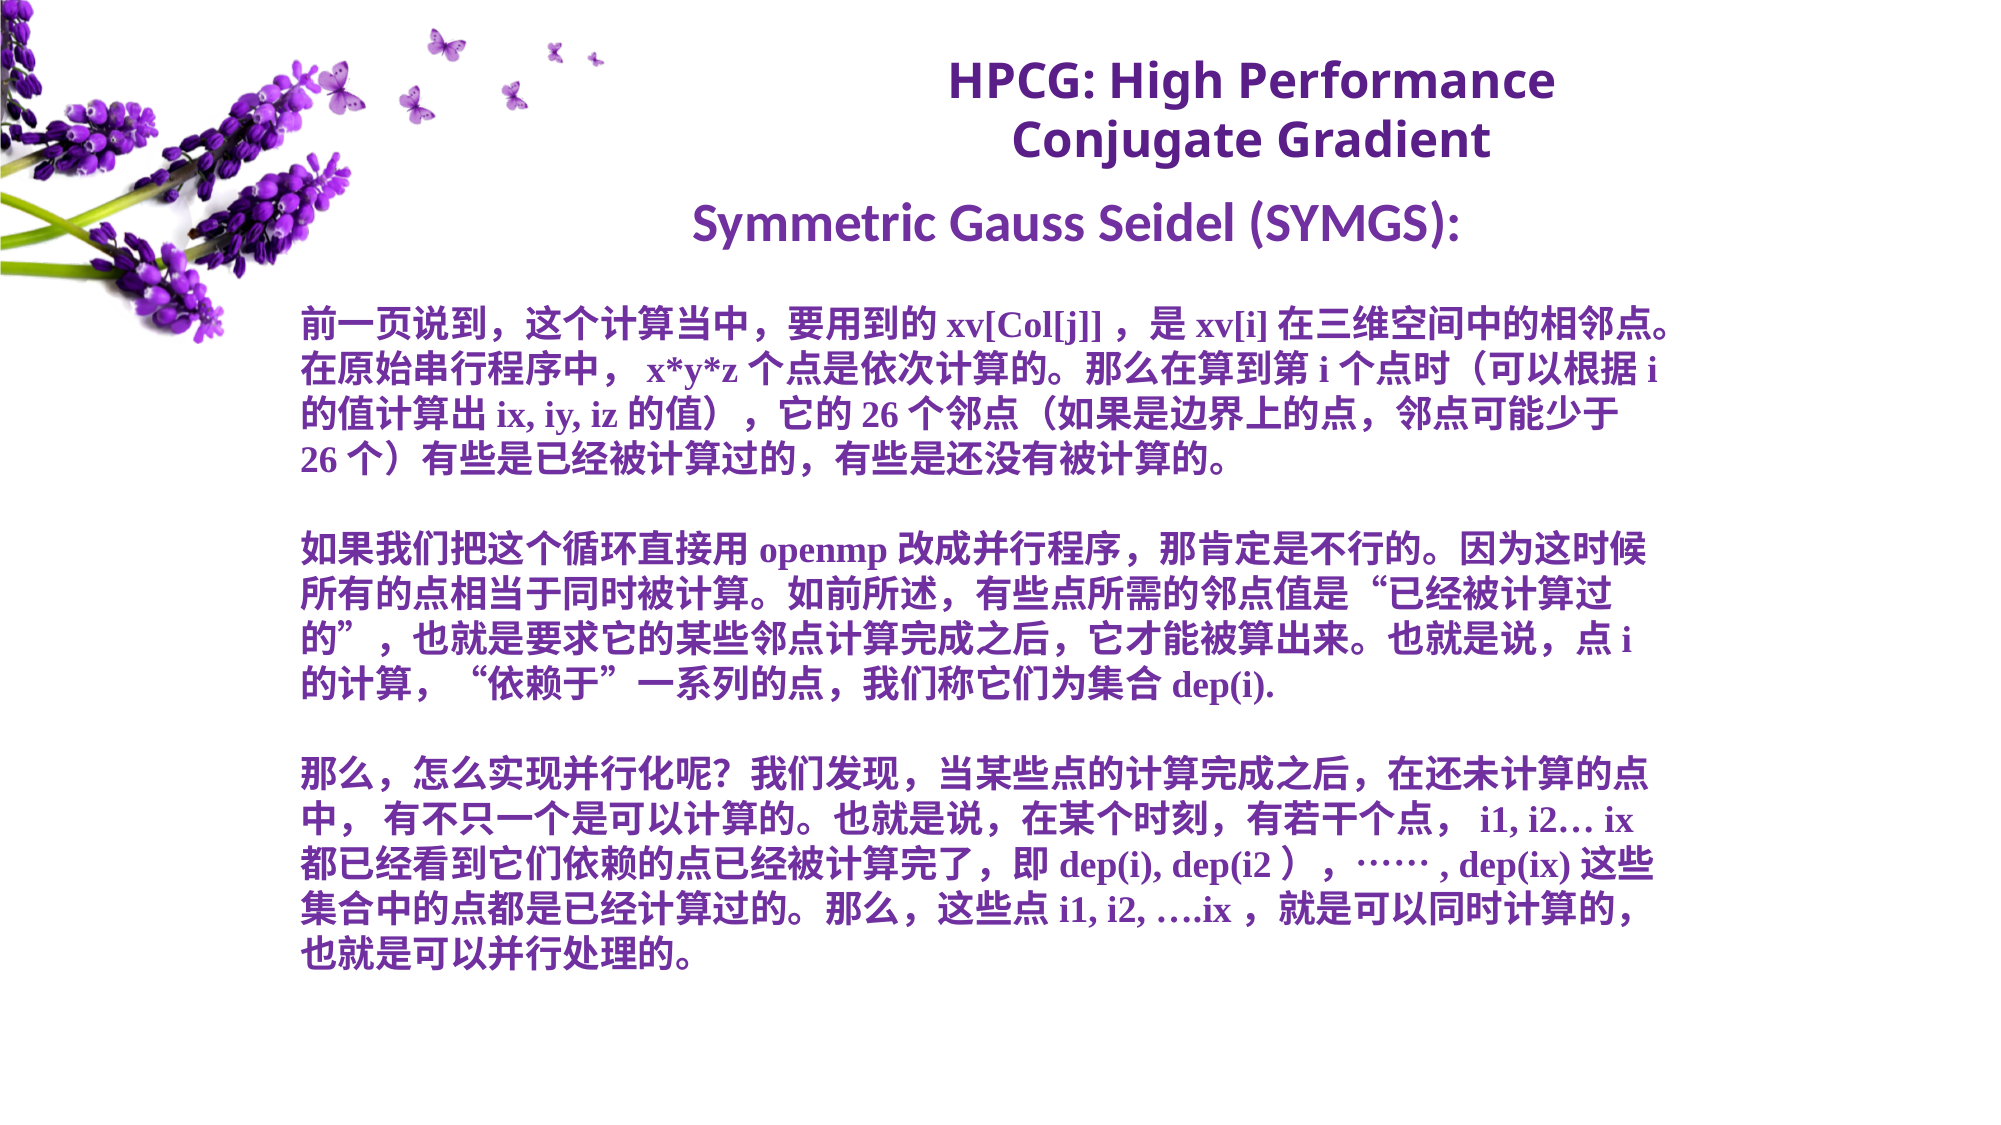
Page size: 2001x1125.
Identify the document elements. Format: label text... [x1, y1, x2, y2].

text_box 前一页说到，这个计算当中，要用到的xv[Col[j]]，是xv[i]在三维空间中的相邻点。 在原始串行程序中，x*y*z个点是依次计算的。那么在算到第i个点时（可以根据i的值计算出ix, iy, iz的值），它的26个邻点（如果是边界上的点，邻点可能少于26个）有些是已经被计算过的，有些是还没有被计算的。 如果我们把这个循环直接用openmp改成并行程序，那肯定是不行的。因为这时候所有的点相当于同时被计算。如前所述，有些点所需的邻点值是“已经被计算过的”，也就是要求它的某些邻点计算完成之后，它才能被算出来。也就是说，点i的计算，“依赖于”一系列的点，我们称它们为集合dep(i). 那么，怎么实现并行化呢？我们发现，当某些点的计算完成之后，在还未计算的点中， 有不只一个是可以计算的。也就是说，在某个时刻，有若干个点，i1, i2… ix都已经看到它们依赖的点已经被计算完了，即dep(i), dep(i2），……, dep(ix)这些集合中的点都是已经计算过的。那么，这些点i1, i2, ….ix，就是可以同时计算的，也就是可以并行处理的。 [285, 292, 1677, 1028]
picture [1, 0, 612, 359]
text_box HPCG: High Performance Conjugate Gradient [809, 41, 1695, 175]
text_box Symmetric Gauss Seidel (SYMGS): [677, 178, 1478, 260]
